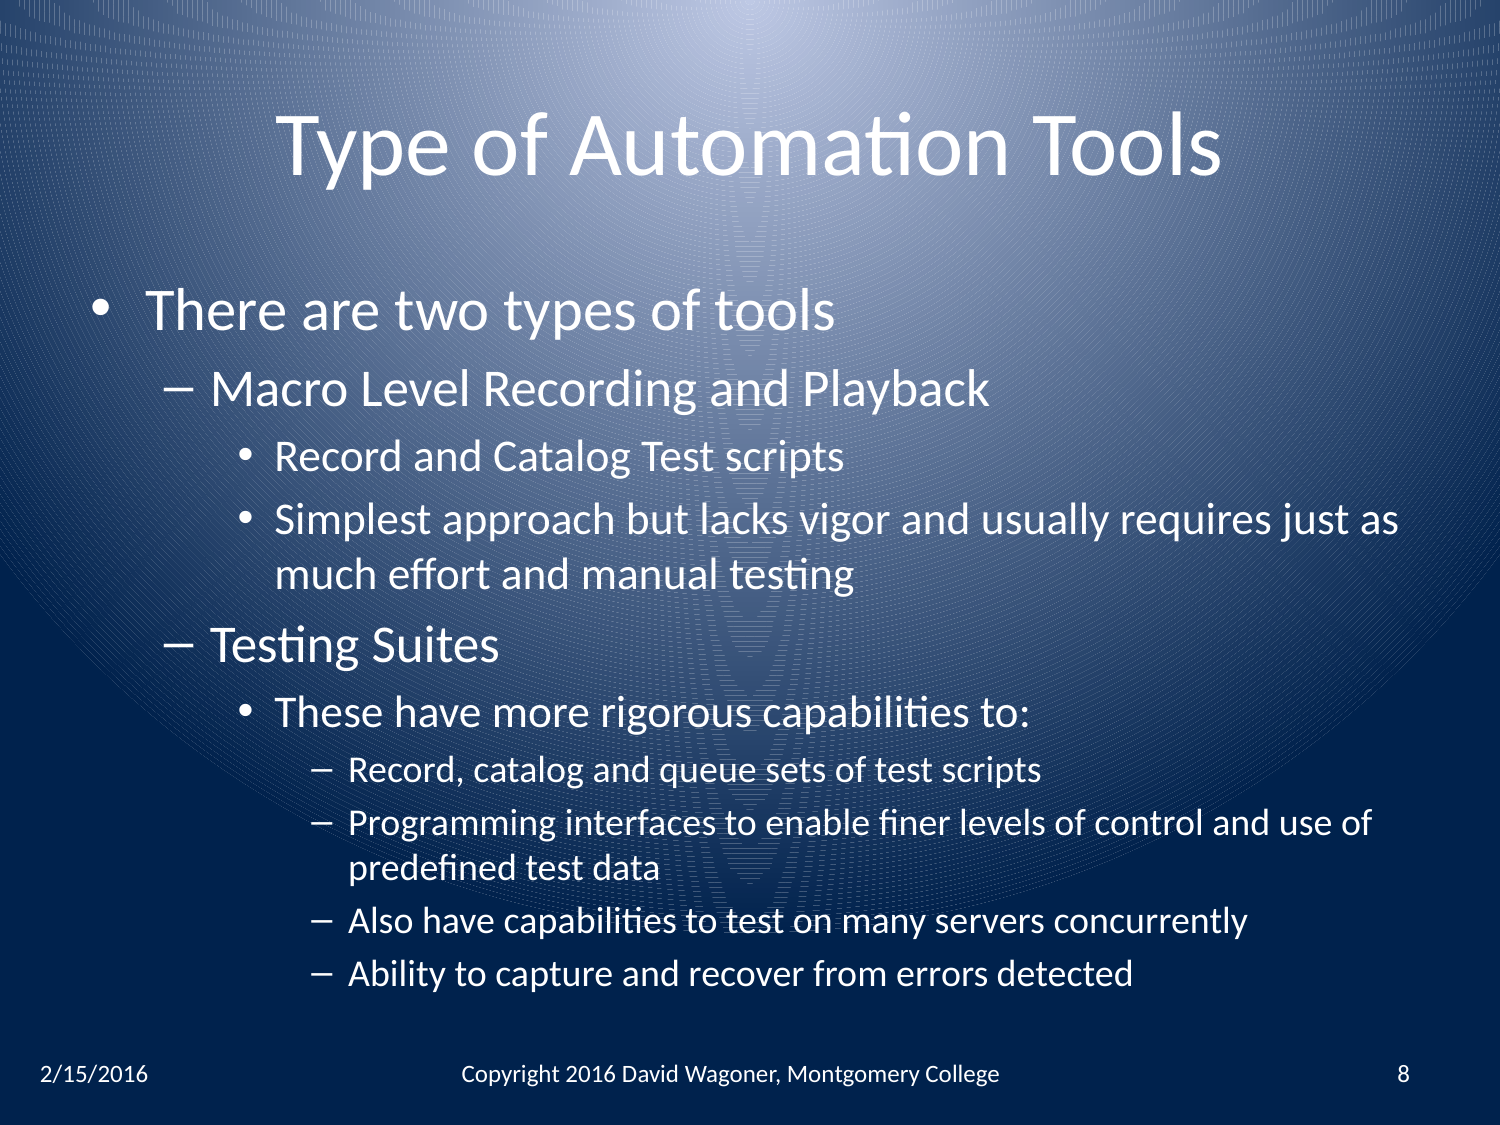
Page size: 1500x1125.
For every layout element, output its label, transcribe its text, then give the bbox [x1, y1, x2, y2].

footer Copyright 2016 David Wagoner, Montgomery College [300, 1042, 1163, 1103]
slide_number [24, 1042, 250, 1103]
list There are two types of tools Macro Level Recording and Playback Record and Catalog Test scripts Simplest approach but lacks vigor and usually requires just as much effort and manual testing Testing Suites These have more rigorous capabilities to: Record, catalog and queue sets of test scripts Programming interfaces to enable finer levels of control and use of predefined test data Also have capabilities to test on many servers concurrently Ability to capture and recover from errors detected [75, 262, 1425, 1005]
slide_number 8 [1337, 1042, 1425, 1103]
title Type of Automation Tools [75, 45, 1425, 233]
